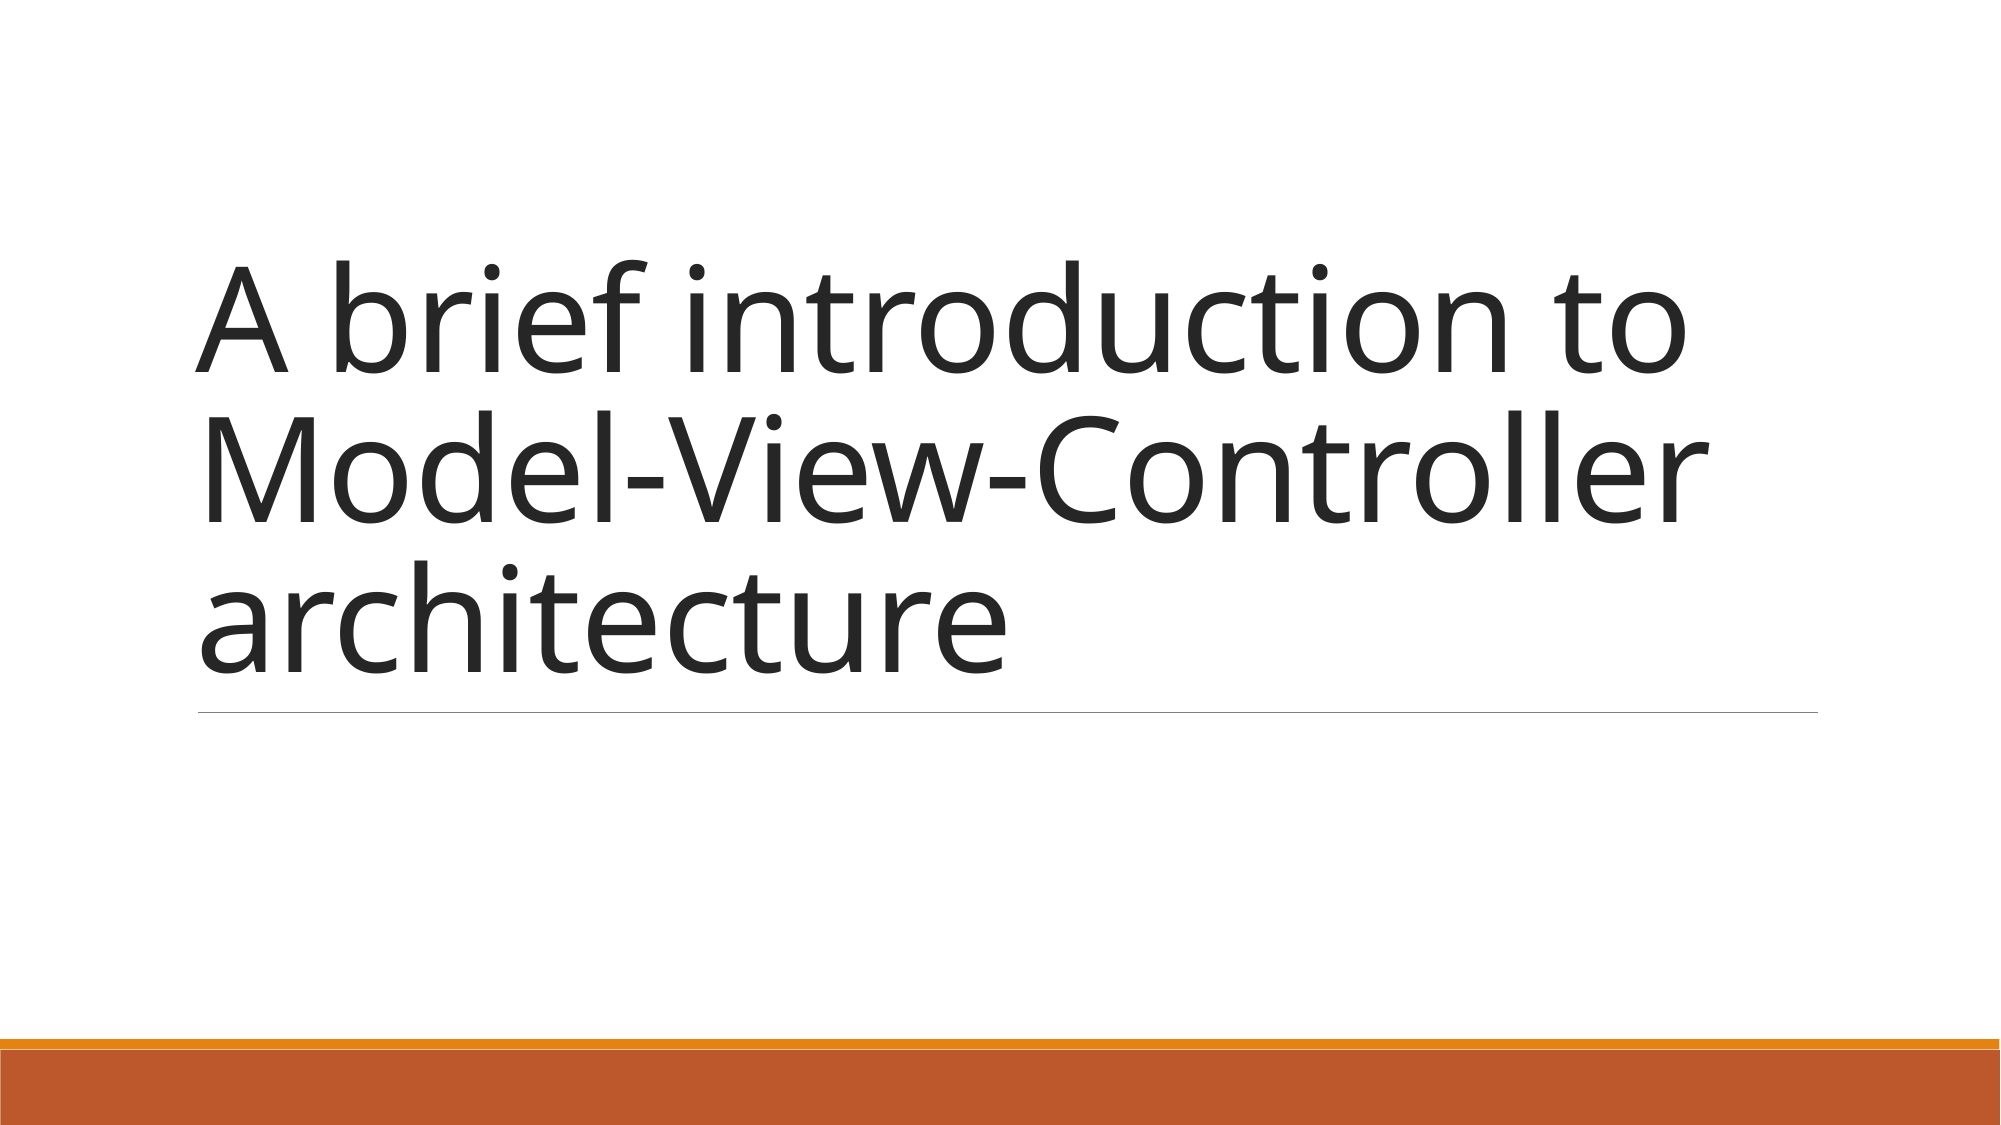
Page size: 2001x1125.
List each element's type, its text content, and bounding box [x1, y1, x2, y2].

title A brief introduction to Model-View-Controller architecture [180, 124, 1830, 710]
